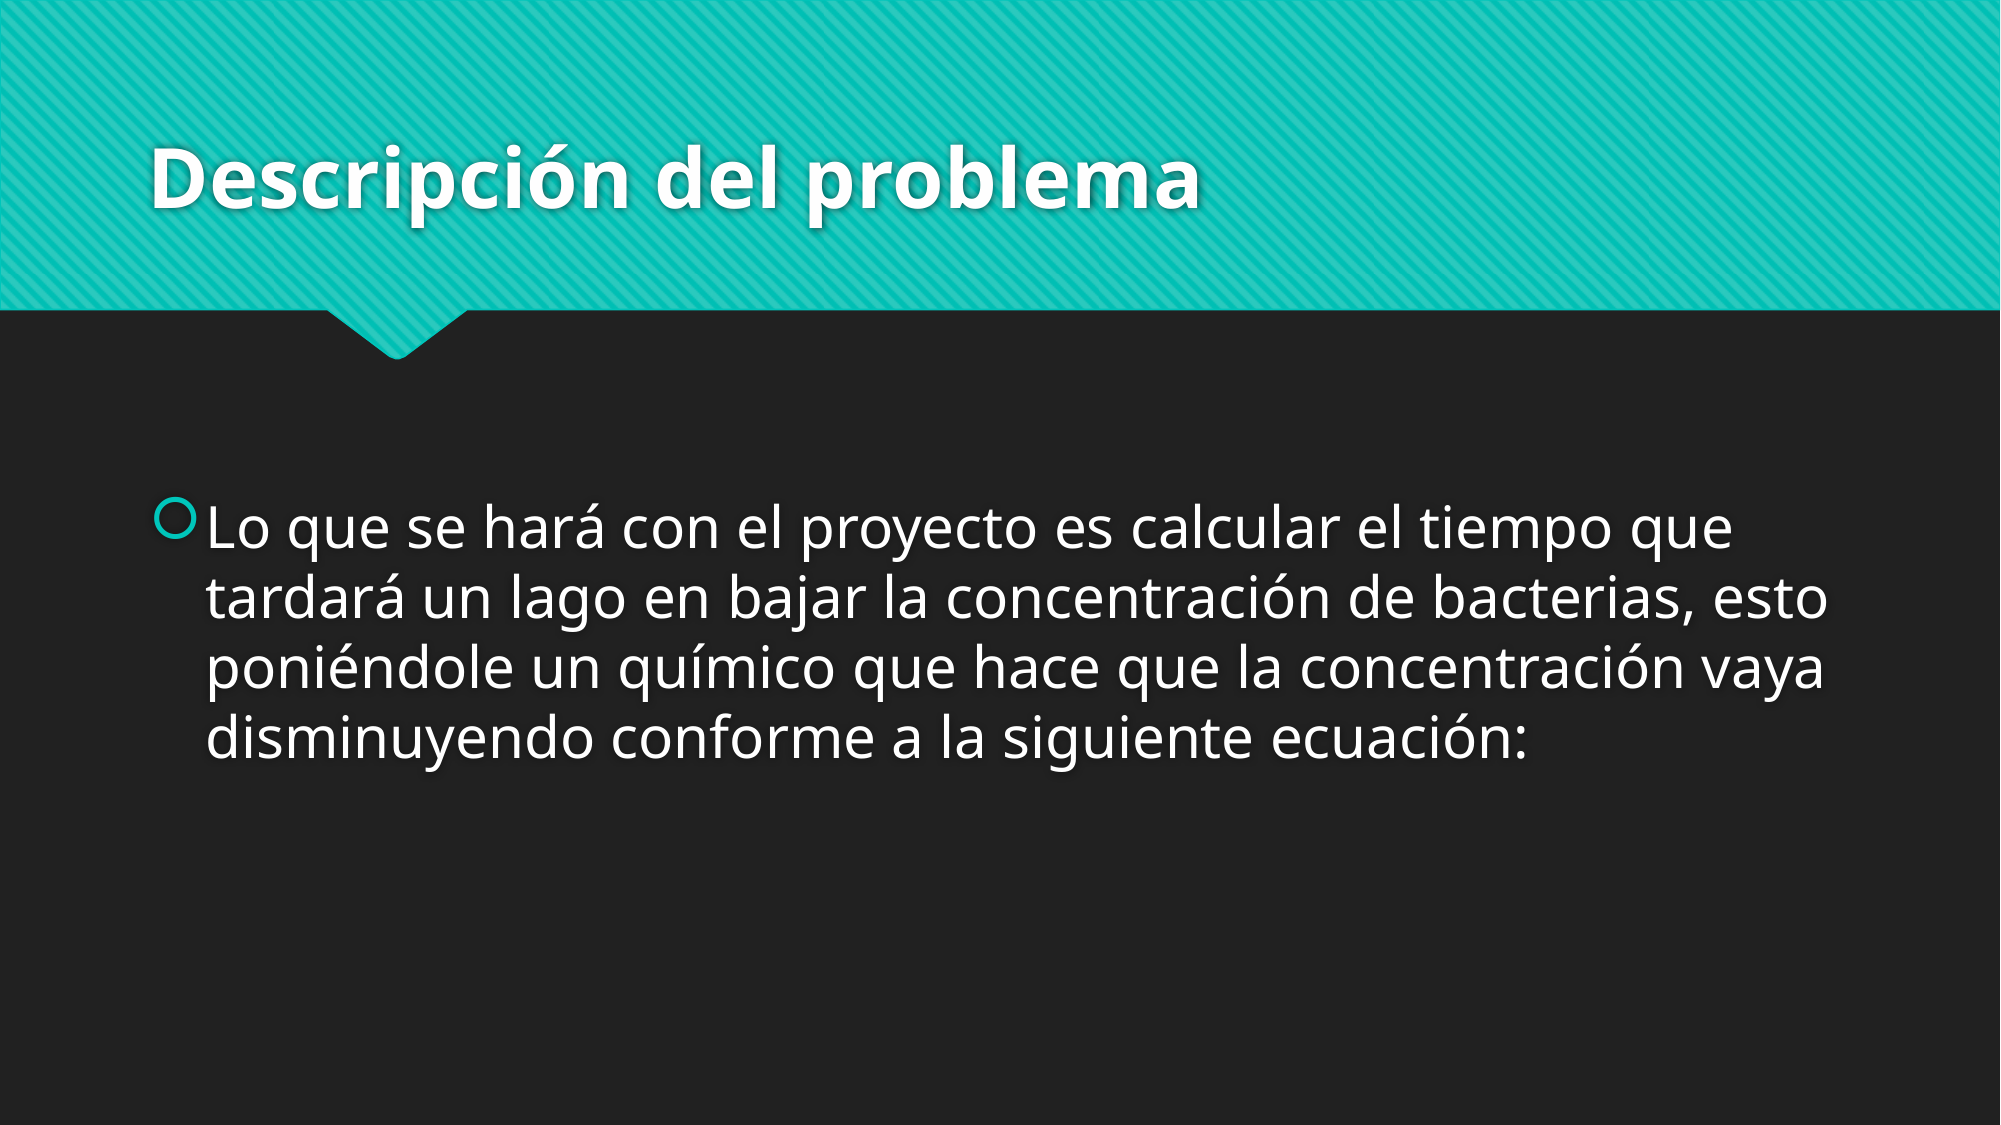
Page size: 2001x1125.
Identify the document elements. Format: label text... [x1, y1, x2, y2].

title Descripción del problema [132, 73, 1868, 233]
